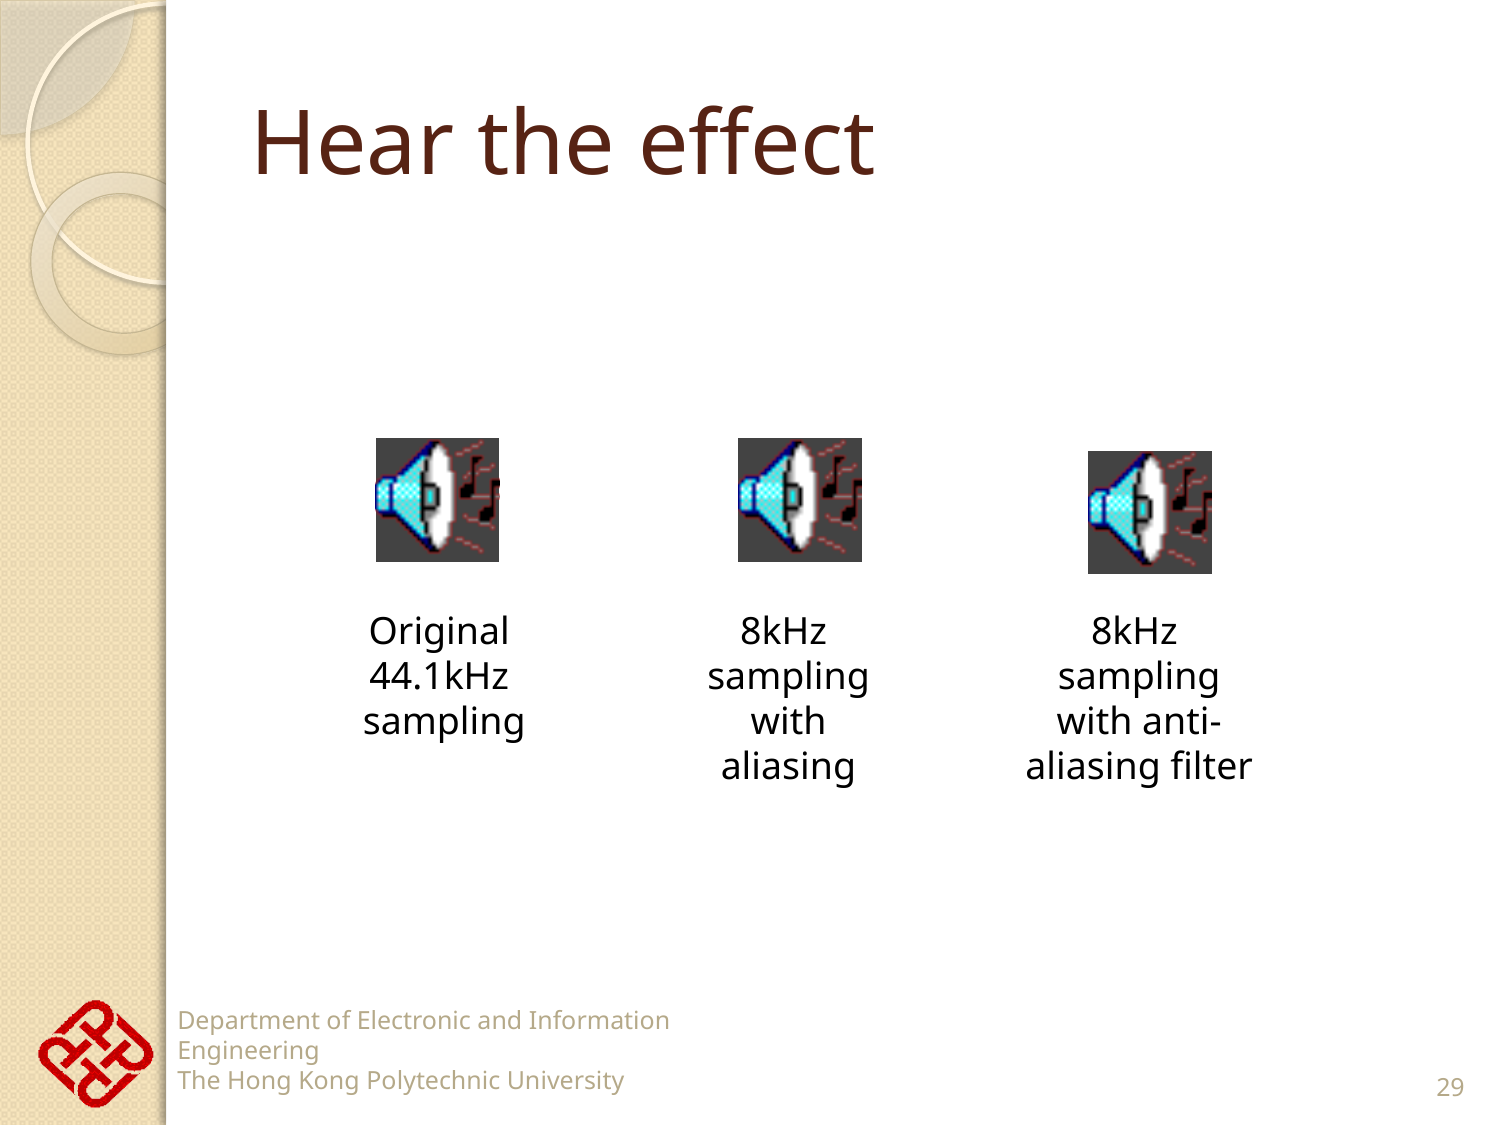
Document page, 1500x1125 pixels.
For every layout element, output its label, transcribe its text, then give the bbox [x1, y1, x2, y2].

text_box 8kHz sampling with anti-aliasing filter [975, 599, 1304, 795]
picture [1087, 449, 1213, 576]
slide_number 29 [1413, 1034, 1488, 1113]
title Hear the effect [235, 45, 1466, 233]
picture [374, 437, 501, 563]
text_box Original 44.1kHz sampling [347, 599, 541, 750]
picture [37, 999, 155, 1109]
picture [737, 437, 863, 563]
text_box 8kHz sampling with aliasing [664, 599, 913, 795]
